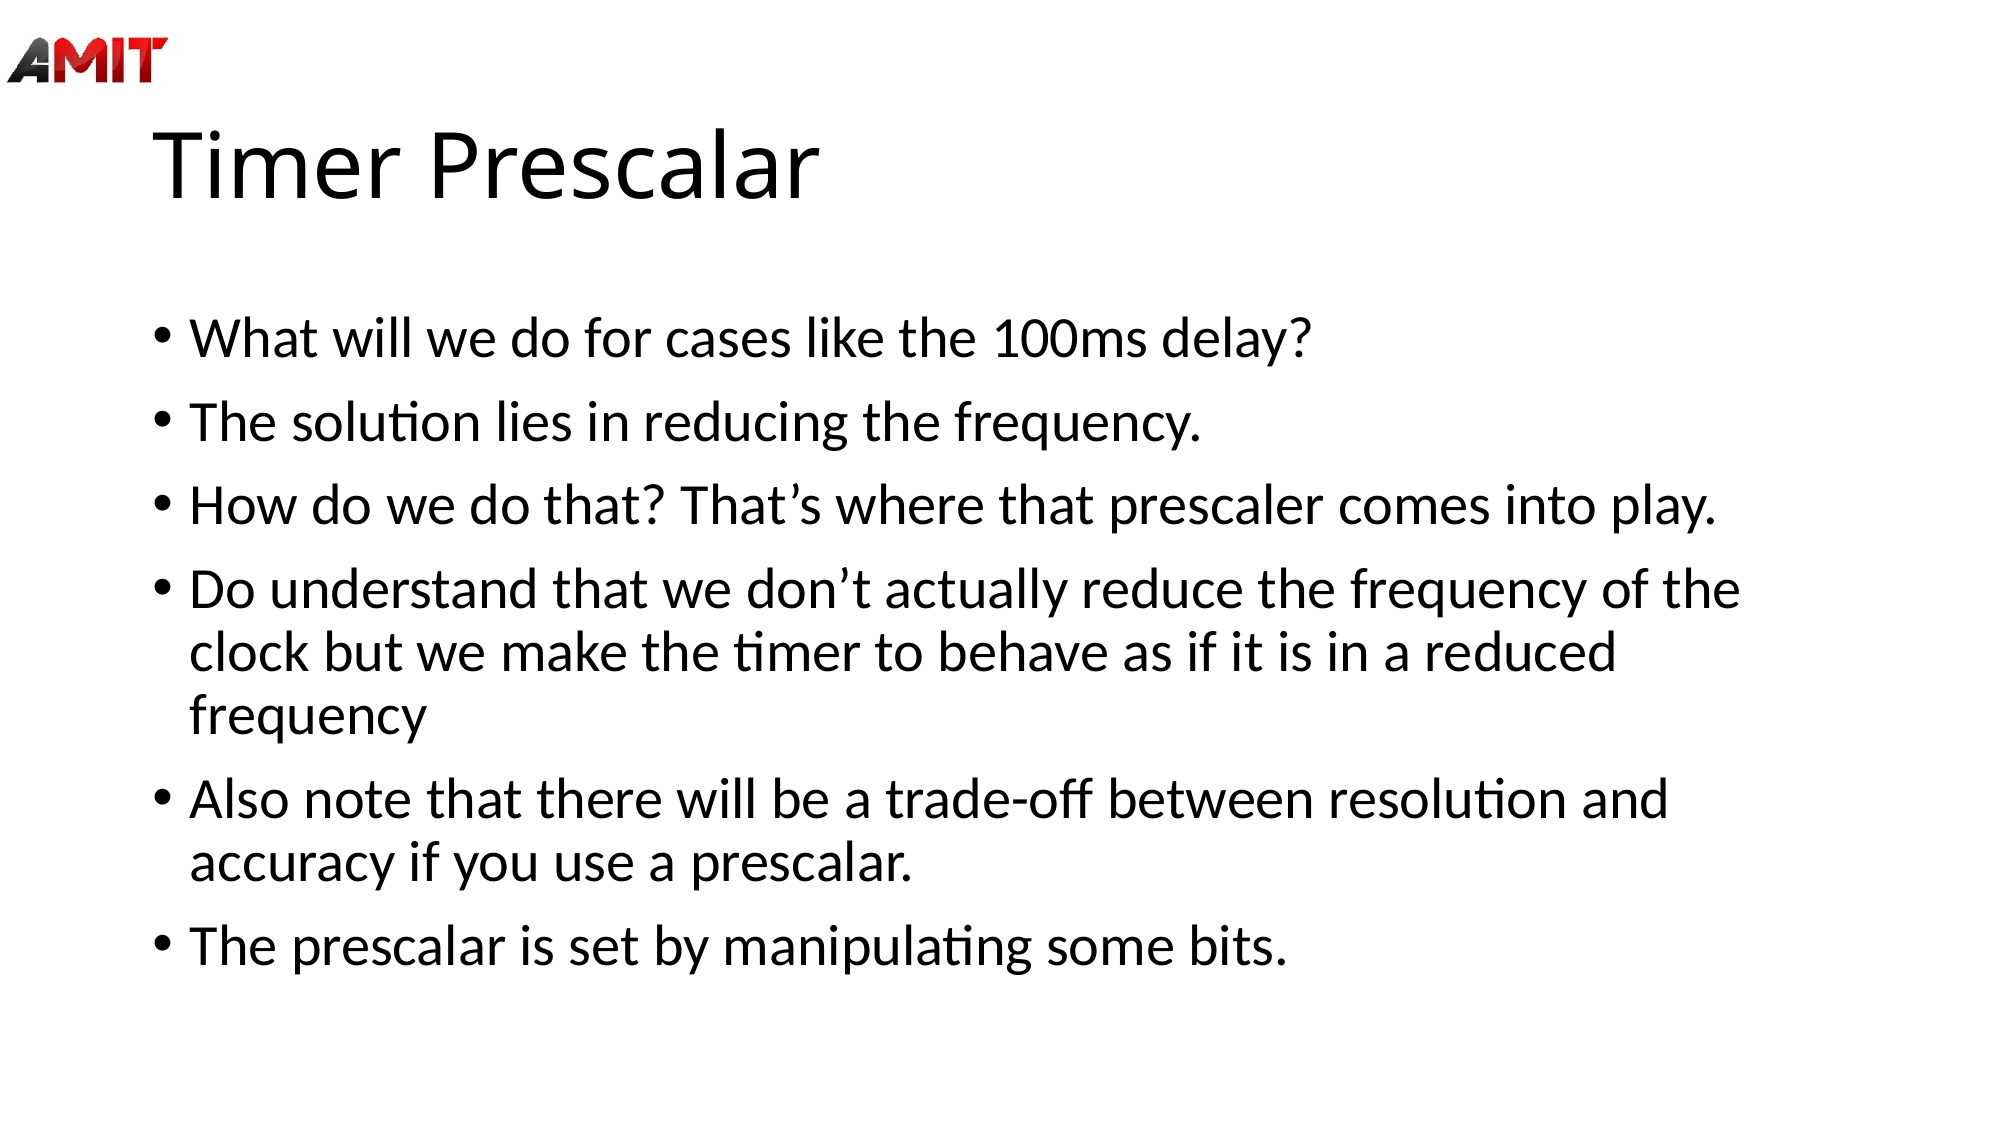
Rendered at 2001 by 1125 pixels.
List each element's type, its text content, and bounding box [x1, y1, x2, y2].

title Timer Prescalar [137, 59, 1863, 278]
picture [0, 0, 175, 124]
list What will we do for cases like the 100ms delay? The solution lies in reducing the frequency. How do we do that? That’s where that prescaler comes into play. Do understand that we don’t actually reduce the frequency of the clock but we make the timer to behave as if it is in a reduced frequency Also note that there will be a trade-off between resolution and accuracy if you use a prescalar. The prescalar is set by manipulating some bits. [137, 299, 1863, 1014]
